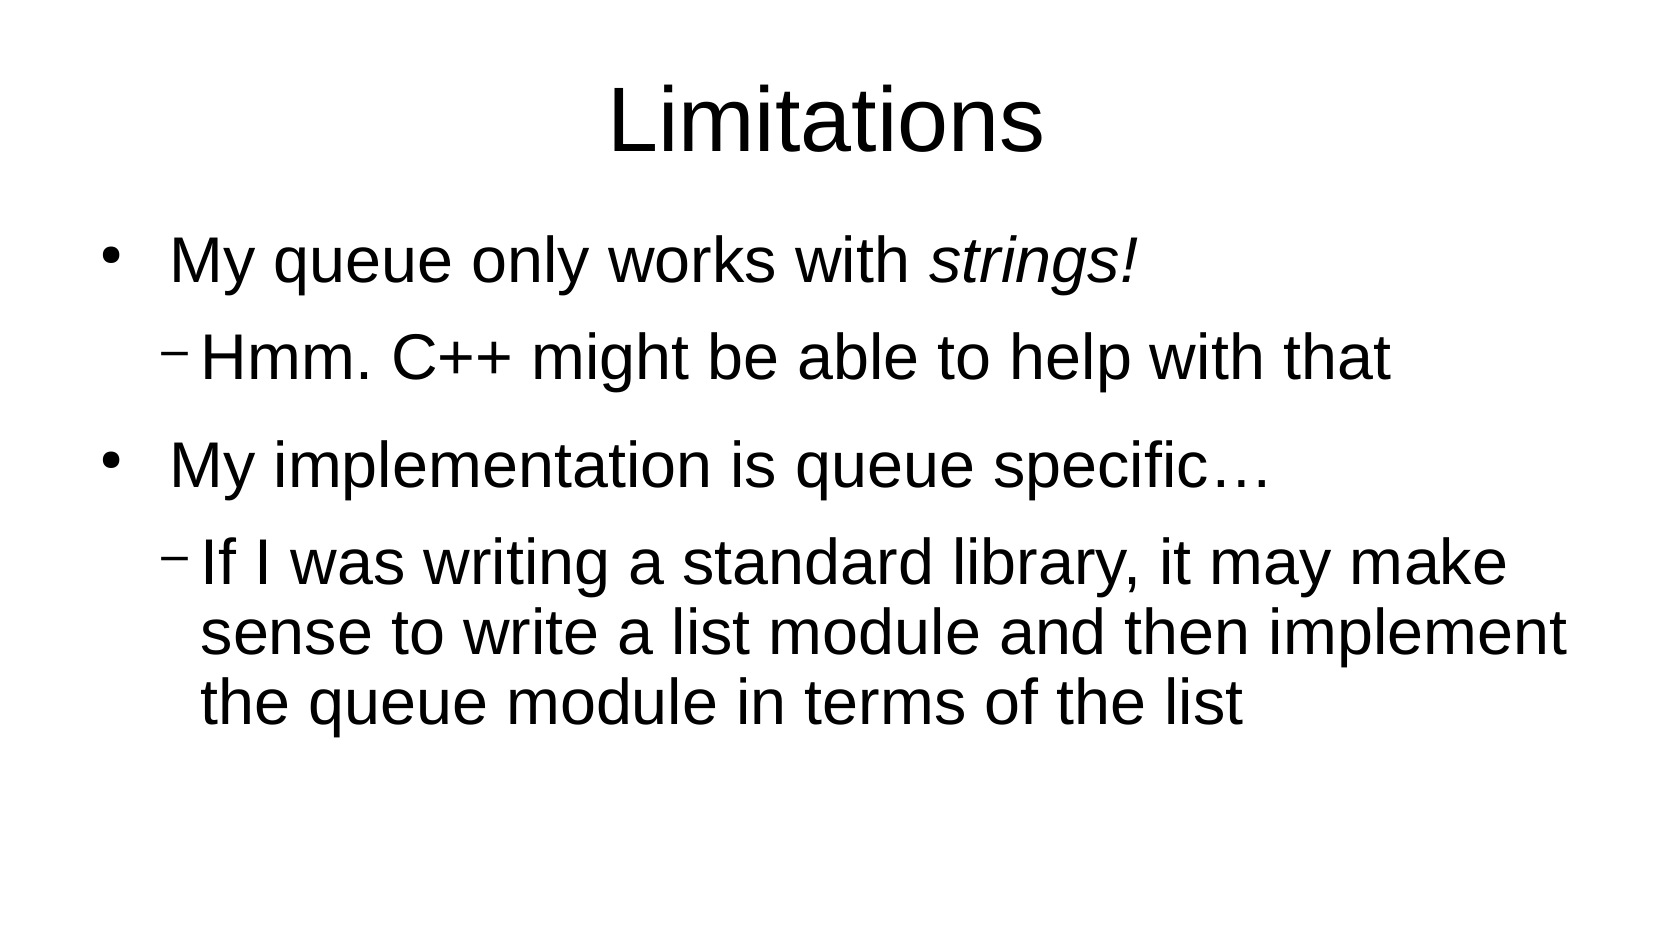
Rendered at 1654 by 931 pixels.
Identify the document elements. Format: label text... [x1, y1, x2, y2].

title Limitations [82, 37, 1571, 193]
list My queue only works with strings! Hmm. C++ might be able to help with that My implementation is queue specific… If I was writing a standard library, it may make sense to write a list module and then implement the queue module in terms of the list [82, 217, 1571, 757]
